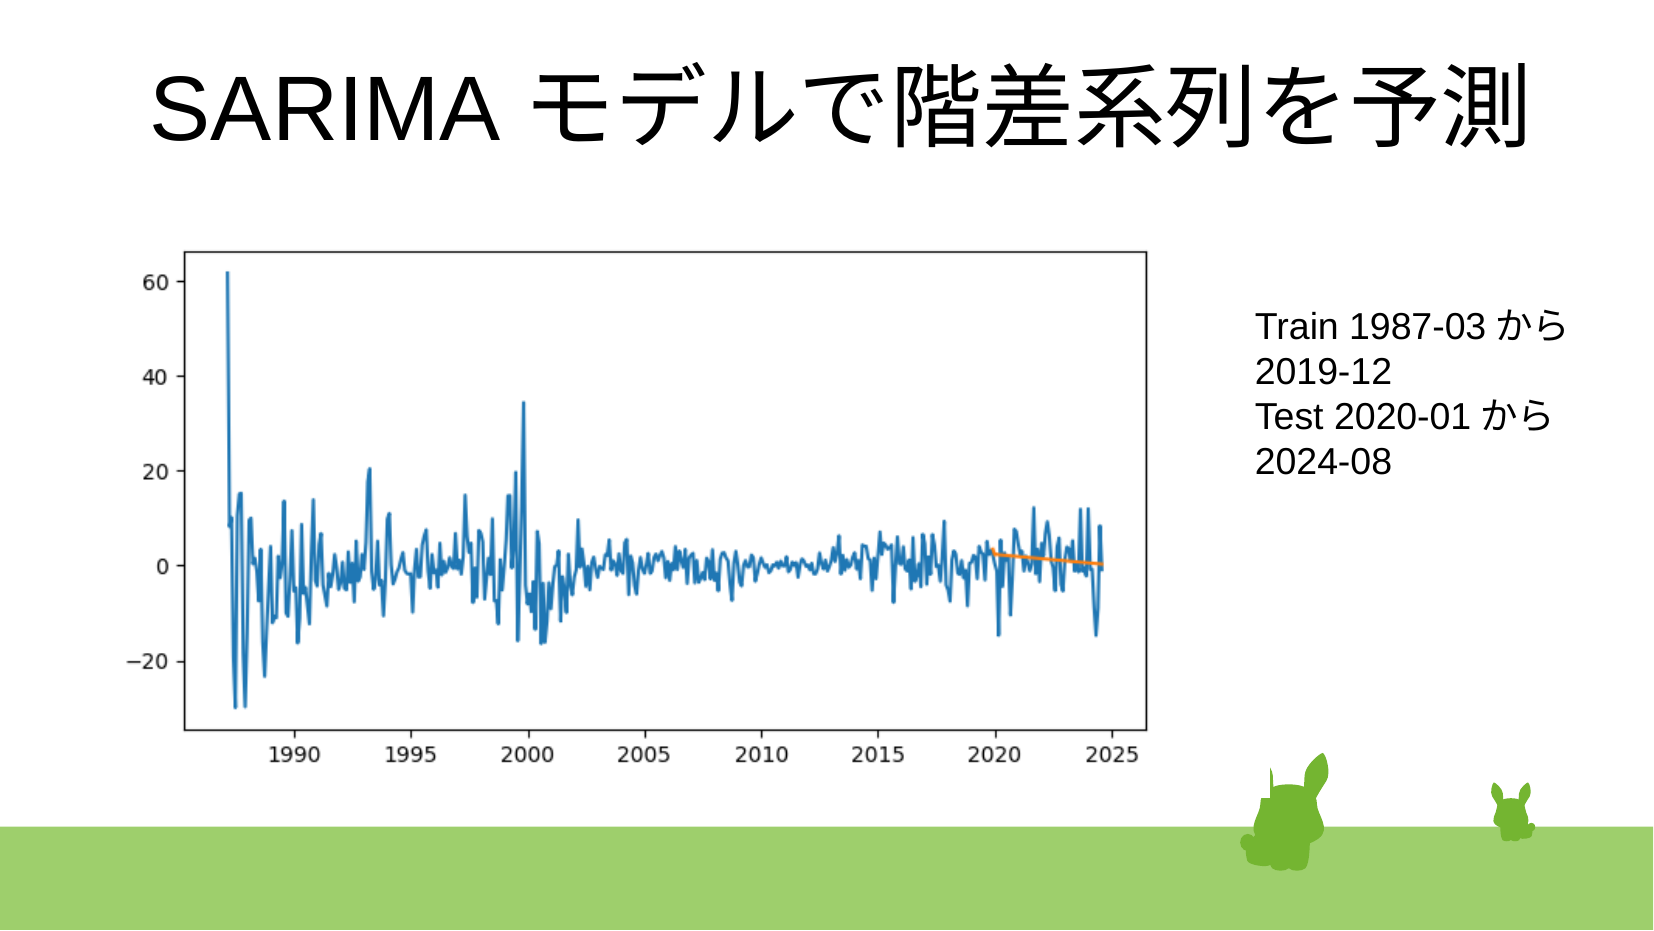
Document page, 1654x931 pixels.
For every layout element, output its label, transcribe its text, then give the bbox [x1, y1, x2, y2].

picture [29, 176, 1270, 798]
title SARIMAモデルで階差系列を予測 [29, 0, 1654, 237]
text_box Train 1987-03から2019-12 Test 2020-01から2024-08 [1274, 295, 1595, 587]
